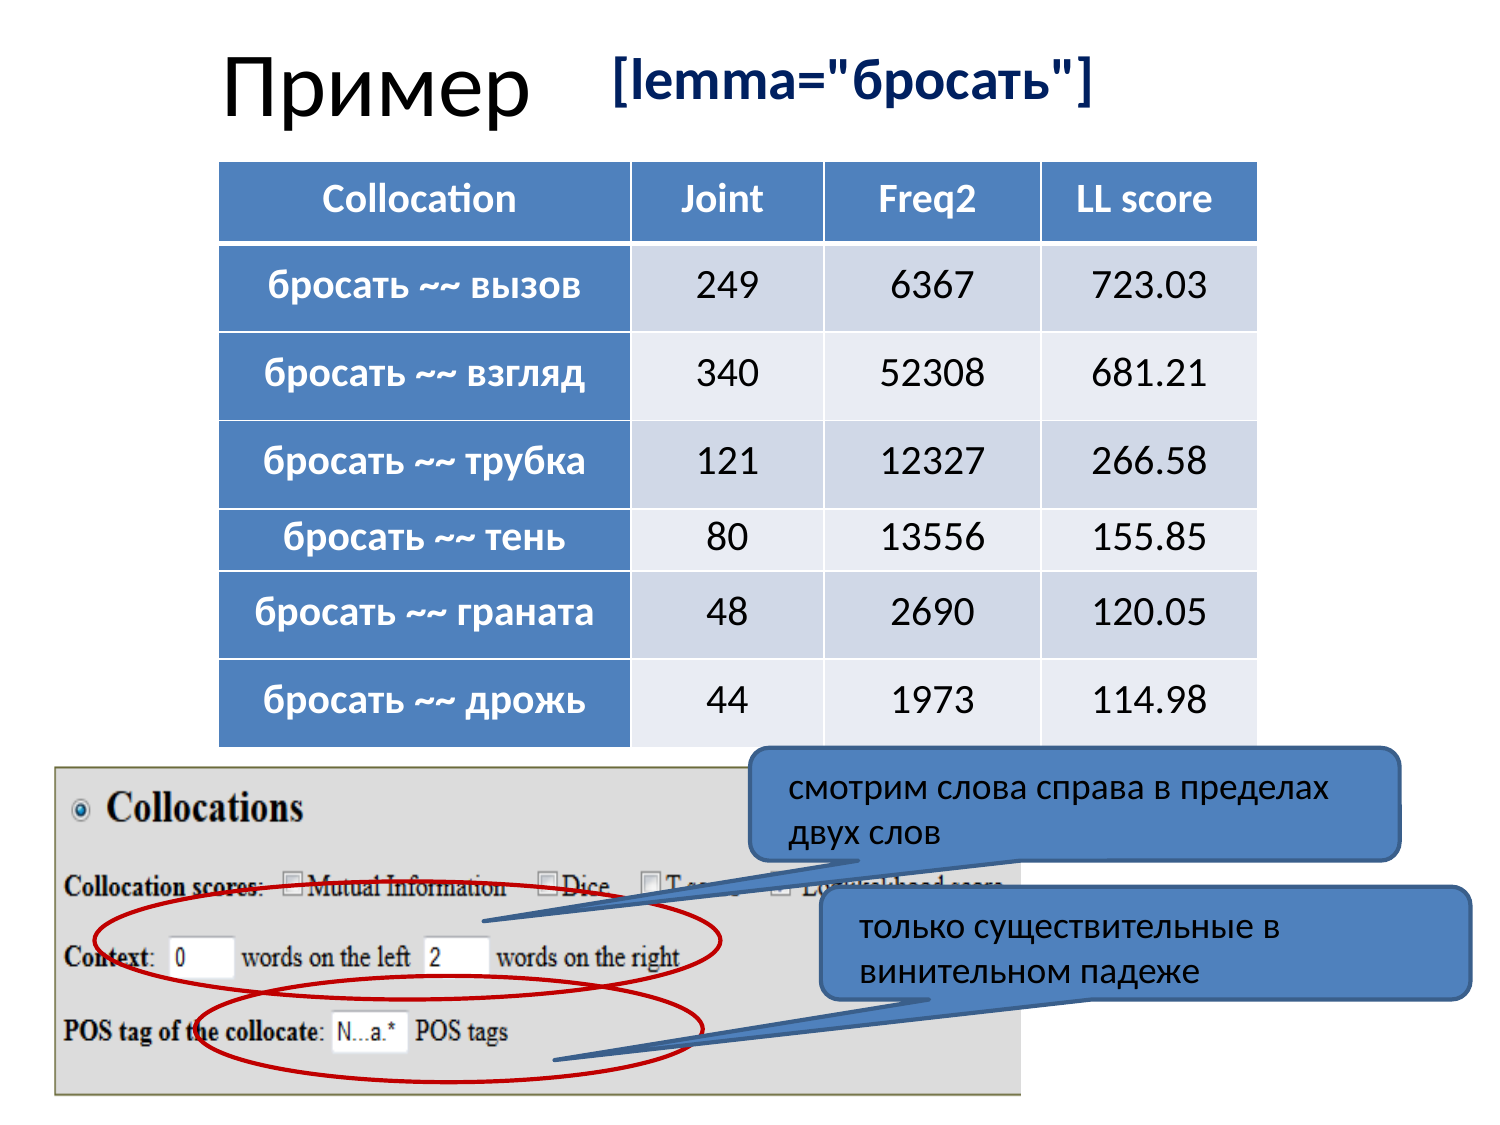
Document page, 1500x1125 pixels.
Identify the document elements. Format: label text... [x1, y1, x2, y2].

table_cell 723.03 [1042, 246, 1257, 331]
table_cell 52308 [825, 333, 1040, 420]
title Пример [206, 0, 1380, 182]
table_cell 1973 [825, 660, 1040, 745]
table_cell 114.98 [1042, 660, 1257, 745]
table_header LL score [1042, 182, 1257, 241]
table_cell 121 [632, 421, 823, 508]
table_cell 12327 [825, 421, 1040, 508]
table_cell бросать ~~ трубка [219, 421, 630, 508]
table_cell 120.05 [1042, 572, 1257, 658]
picture [52, 765, 1021, 1100]
table_cell бросать ~~ граната [219, 572, 630, 658]
table_cell 249 [632, 246, 823, 331]
table_cell бросать ~~ тень [219, 510, 630, 570]
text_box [194, 886, 1471, 1083]
table_cell 681.21 [1042, 333, 1257, 420]
text_box [lemma="бросать"] [596, 33, 1140, 119]
table_cell 6367 [825, 246, 1040, 331]
table_cell 266.58 [1042, 421, 1257, 508]
table_cell бросать ~~ дрожь [219, 660, 630, 746]
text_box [94, 747, 1400, 1000]
table_header Collocation [219, 182, 630, 241]
table_header Joint [632, 182, 823, 241]
table_cell 44 [632, 660, 823, 746]
table_header Freq2 [825, 182, 1040, 241]
table_cell 340 [632, 333, 823, 420]
table_cell 48 [632, 572, 823, 658]
table_cell 13556 [825, 510, 1040, 570]
table_cell 155.85 [1042, 510, 1257, 570]
table_cell 2690 [825, 572, 1040, 658]
table_cell бросать ~~ вызов [219, 246, 630, 331]
table_cell 80 [632, 510, 823, 570]
table_cell бросать ~~ взгляд [219, 333, 630, 420]
